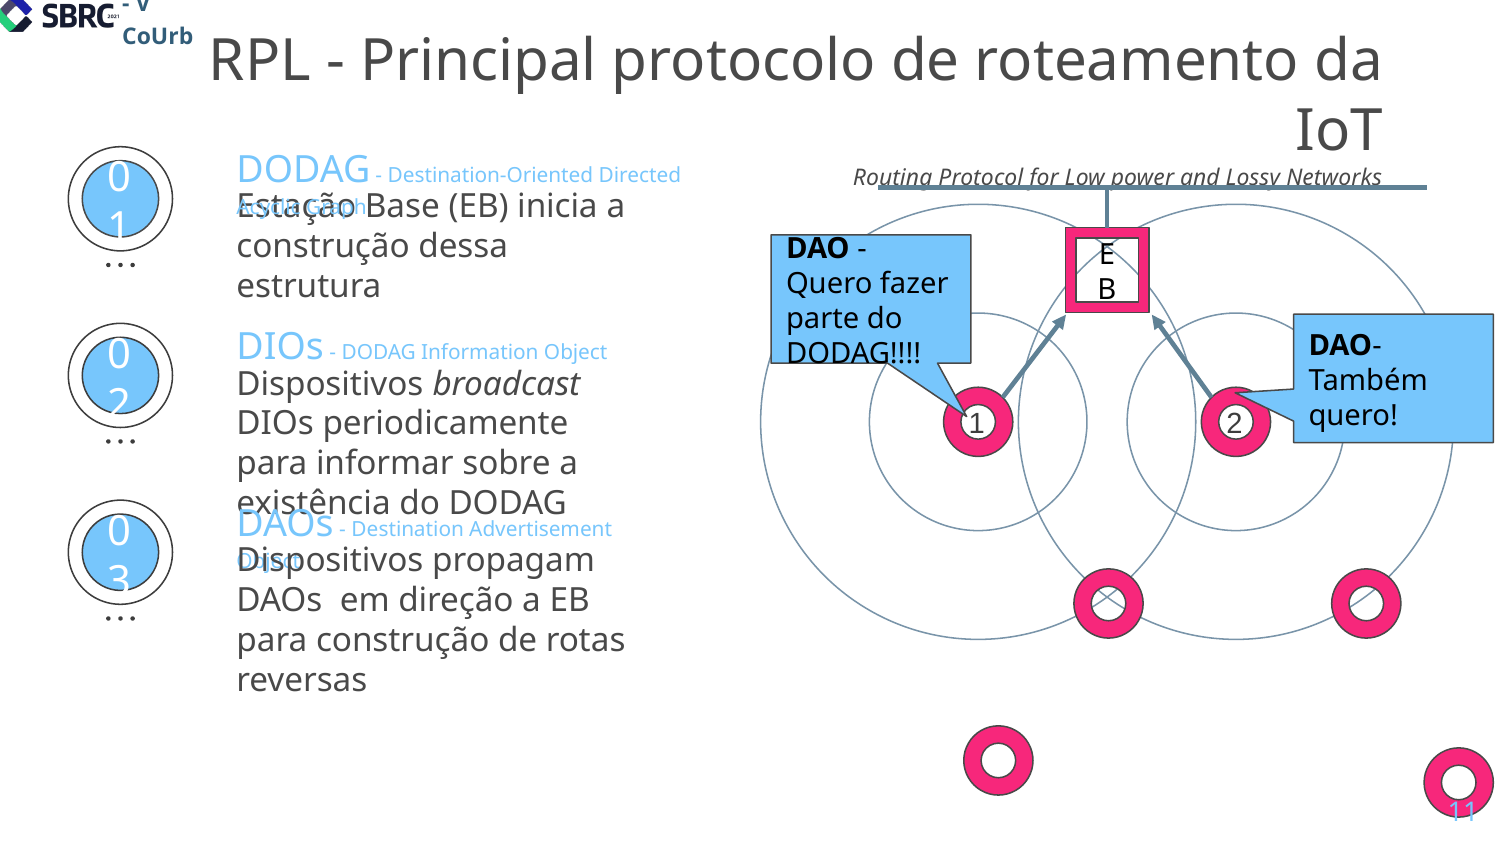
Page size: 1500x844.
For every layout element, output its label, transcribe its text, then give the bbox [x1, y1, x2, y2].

title RPL - Principal protocolo de roteamento da IoT Routing Protocol for Low power and Lossy Networks [108, 58, 1398, 153]
text_box [760, 204, 1196, 640]
text_box [1107, 239, 1138, 273]
subtitle Dispositivos broadcast DIOs periodicamente para informar sobre a existência do DODAG [221, 346, 651, 442]
subtitle Dispositivos propagam DAOs em direção a EB para construção de rotas reversas [221, 523, 651, 619]
text_box 2 [1201, 387, 1271, 457]
text_box [1424, 747, 1494, 779]
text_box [68, 146, 173, 268]
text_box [1002, 314, 1067, 398]
text_box [1139, 204, 1425, 330]
text_box [963, 725, 1033, 796]
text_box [1151, 314, 1212, 398]
text_box DAO- Também quero! [1235, 314, 1494, 443]
slide_number ‹#› [1403, 779, 1494, 844]
text_box [1108, 590, 1125, 609]
text_box 1 [943, 387, 1013, 457]
subtitle DAOs - Destination Advertisement Object [221, 477, 651, 523]
text_box EB [1065, 227, 1149, 313]
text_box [68, 499, 173, 621]
text_box [1132, 443, 1453, 640]
text_box [1073, 568, 1144, 639]
text_box [1331, 568, 1401, 639]
subtitle DIOs - DODAG Information Object [221, 300, 651, 346]
picture [0, 0, 119, 32]
text_box [1018, 367, 1086, 512]
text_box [68, 323, 173, 444]
subtitle Estação Base (EB) inicia a construção dessa estrutura [221, 187, 651, 265]
subtitle DODAG - Destination-Oriented Directed Acyclic Graph [221, 123, 756, 187]
text_box DAO - Quero fazer parte do DODAG!!!! [771, 234, 971, 417]
